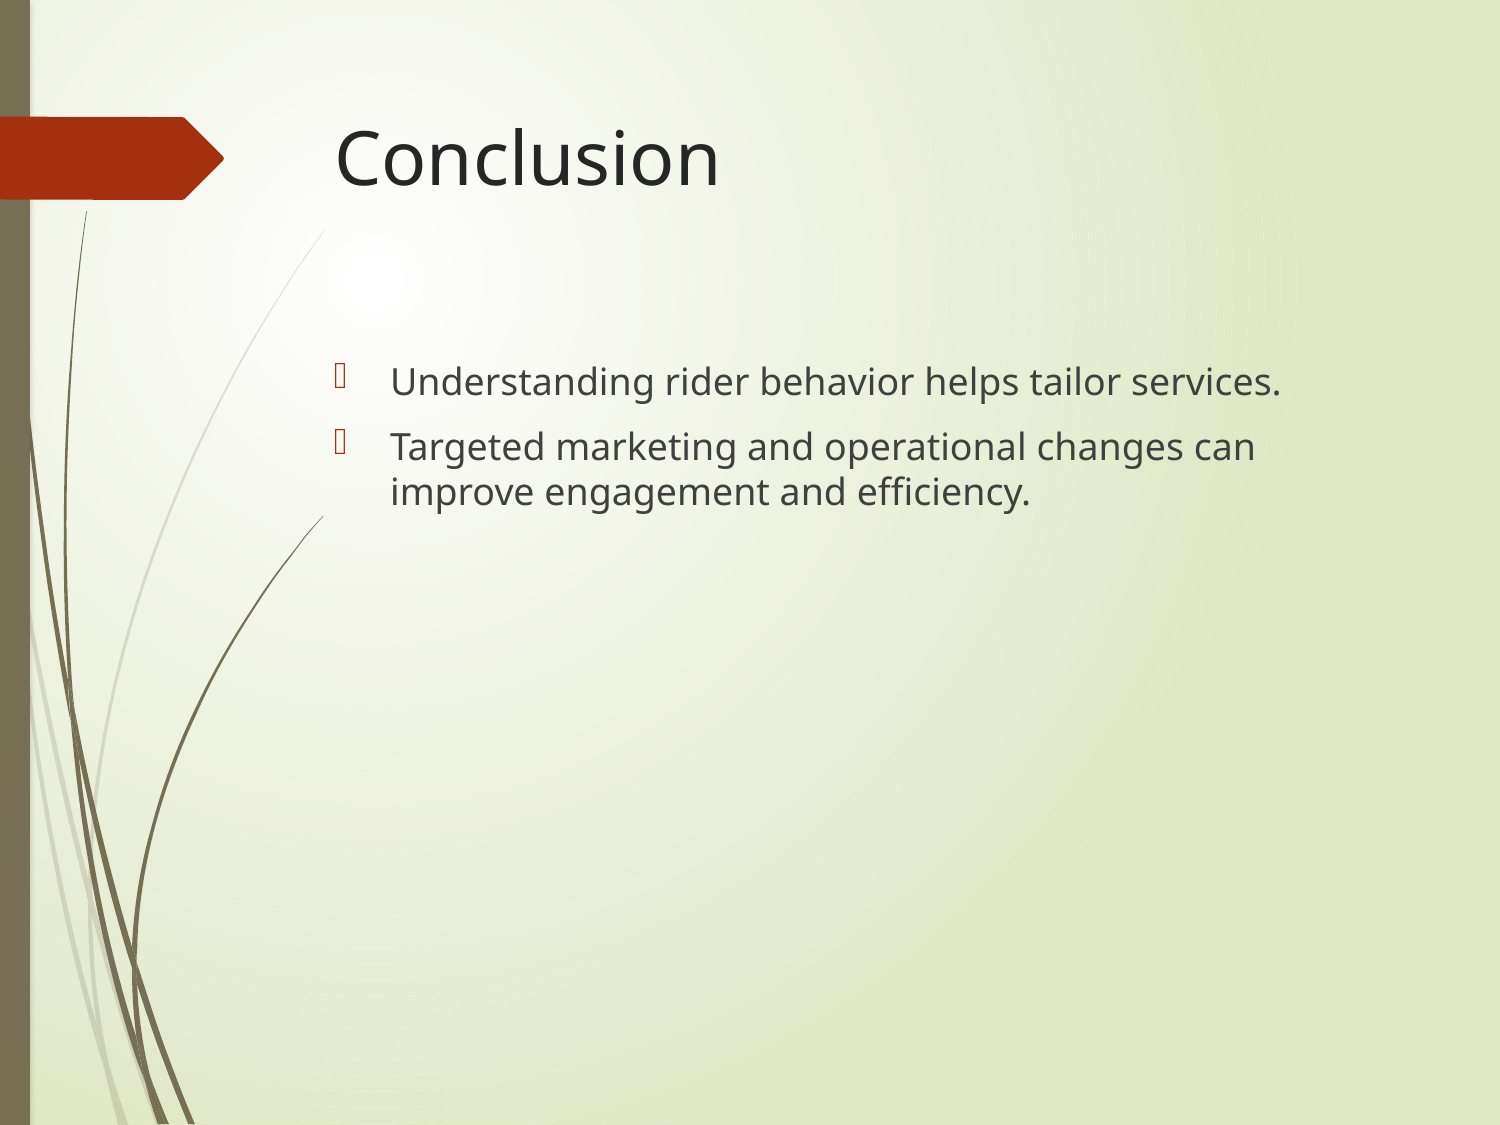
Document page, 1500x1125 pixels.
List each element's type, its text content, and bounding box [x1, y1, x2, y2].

list Understanding rider behavior helps tailor services. Targeted marketing and operational changes can improve engagement and efficiency. [318, 350, 1400, 970]
title Conclusion [319, 102, 1400, 313]
